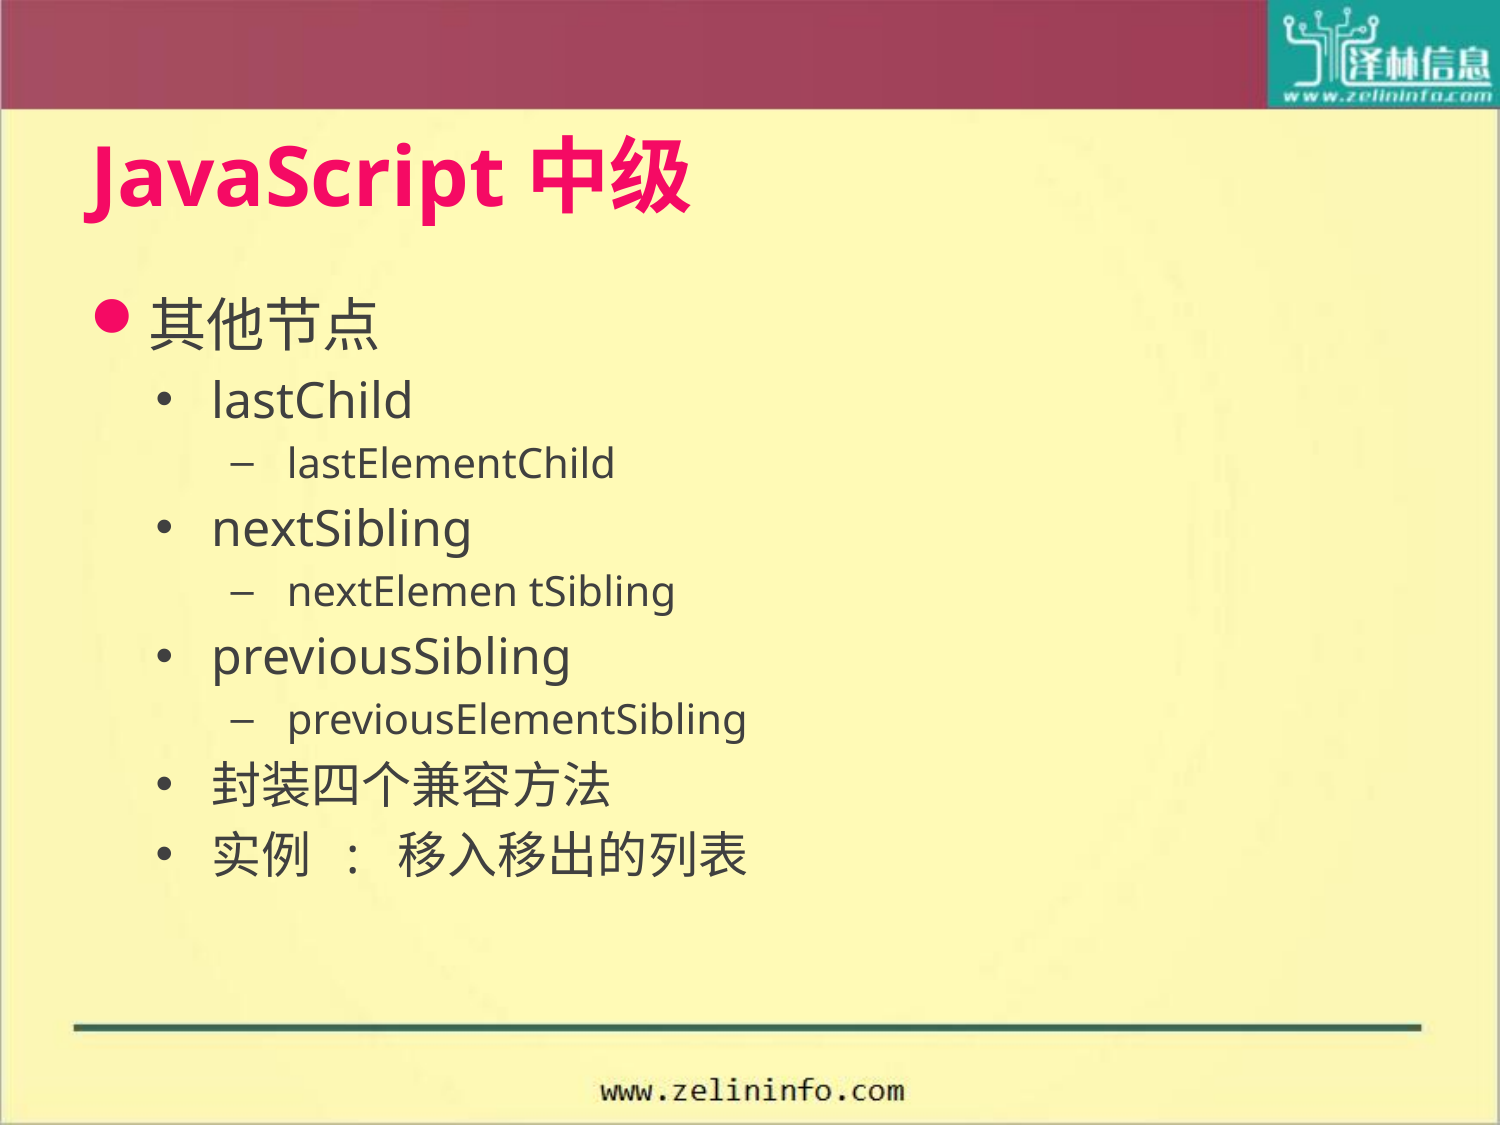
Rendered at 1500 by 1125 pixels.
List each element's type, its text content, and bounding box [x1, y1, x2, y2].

title JavaScript中级 [74, 79, 1426, 268]
picture [0, 0, 1500, 1125]
list 其他节点 lastChild lastElementChild nextSibling nextElemen tSibling previousSibling previousElementSibling 封装四个兼容方法 实例 : 移入移出的列表 [74, 280, 1426, 1024]
